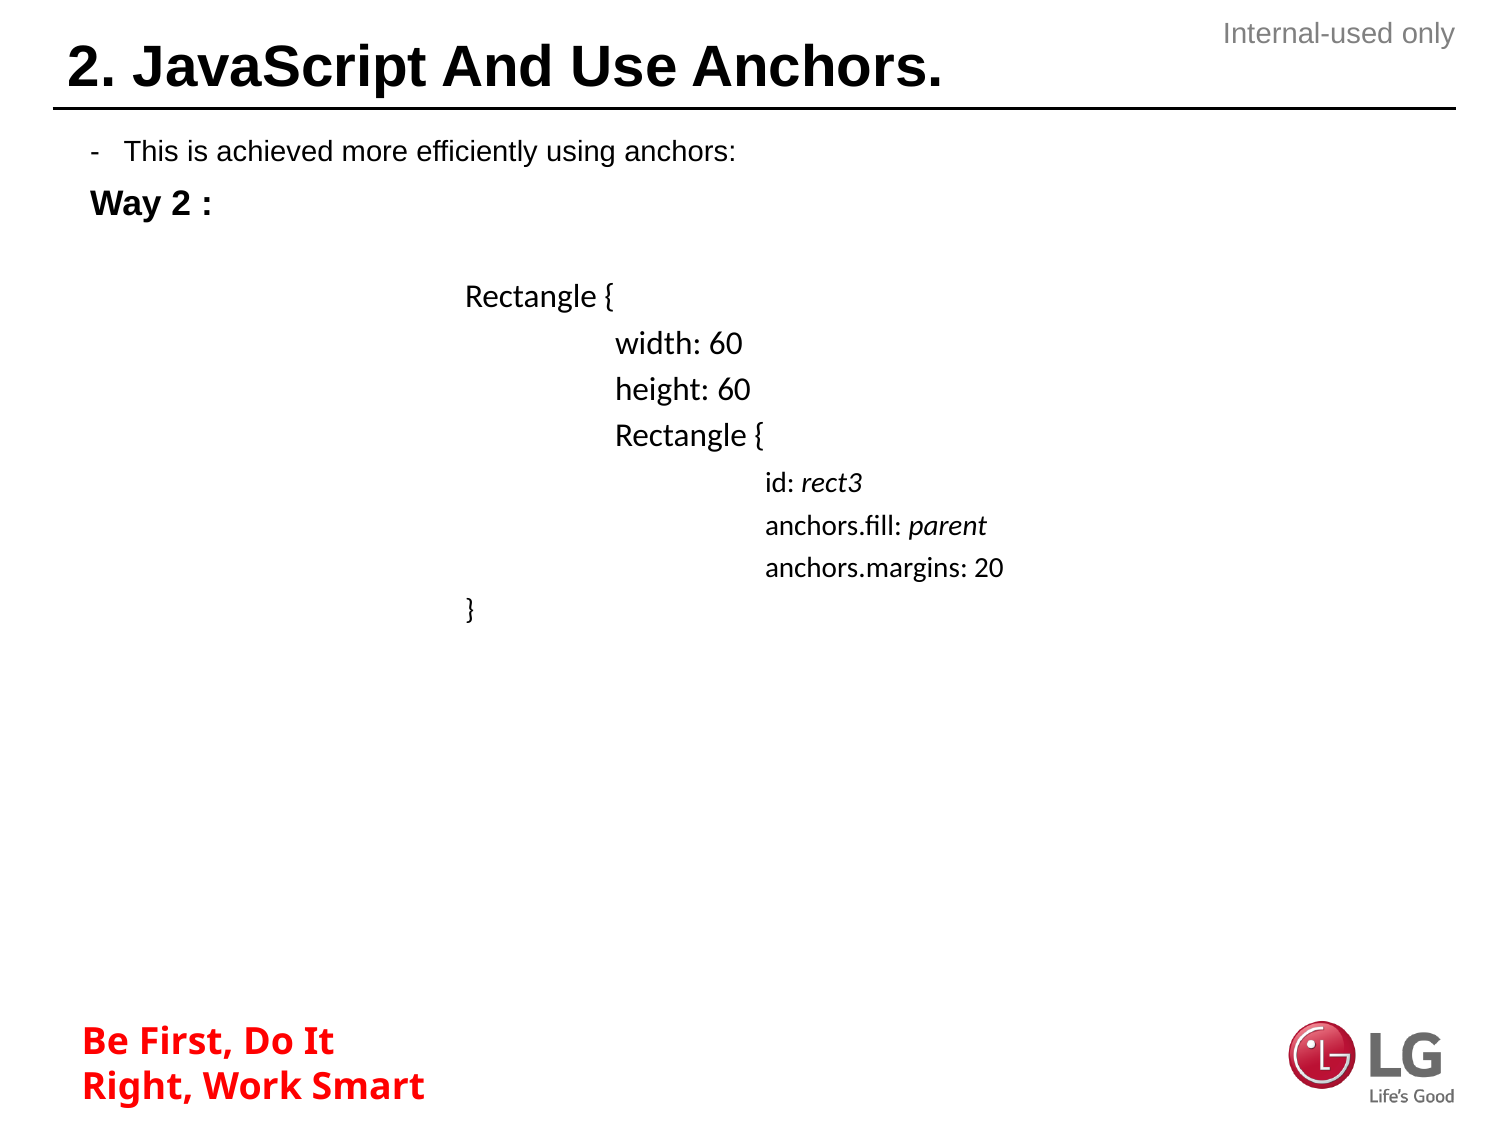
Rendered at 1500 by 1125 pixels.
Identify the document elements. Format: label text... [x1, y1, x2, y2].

picture [1285, 1001, 1456, 1123]
list - This is achieved more efficiently using anchors: Way 2 : Rectangle { width: 60 height: 60 Rectangle { id: rect3 anchors.fill: parent anchors.margins: 20 } [75, 125, 1425, 1005]
title 2. JavaScript And Use Anchors. [52, 12, 1456, 123]
